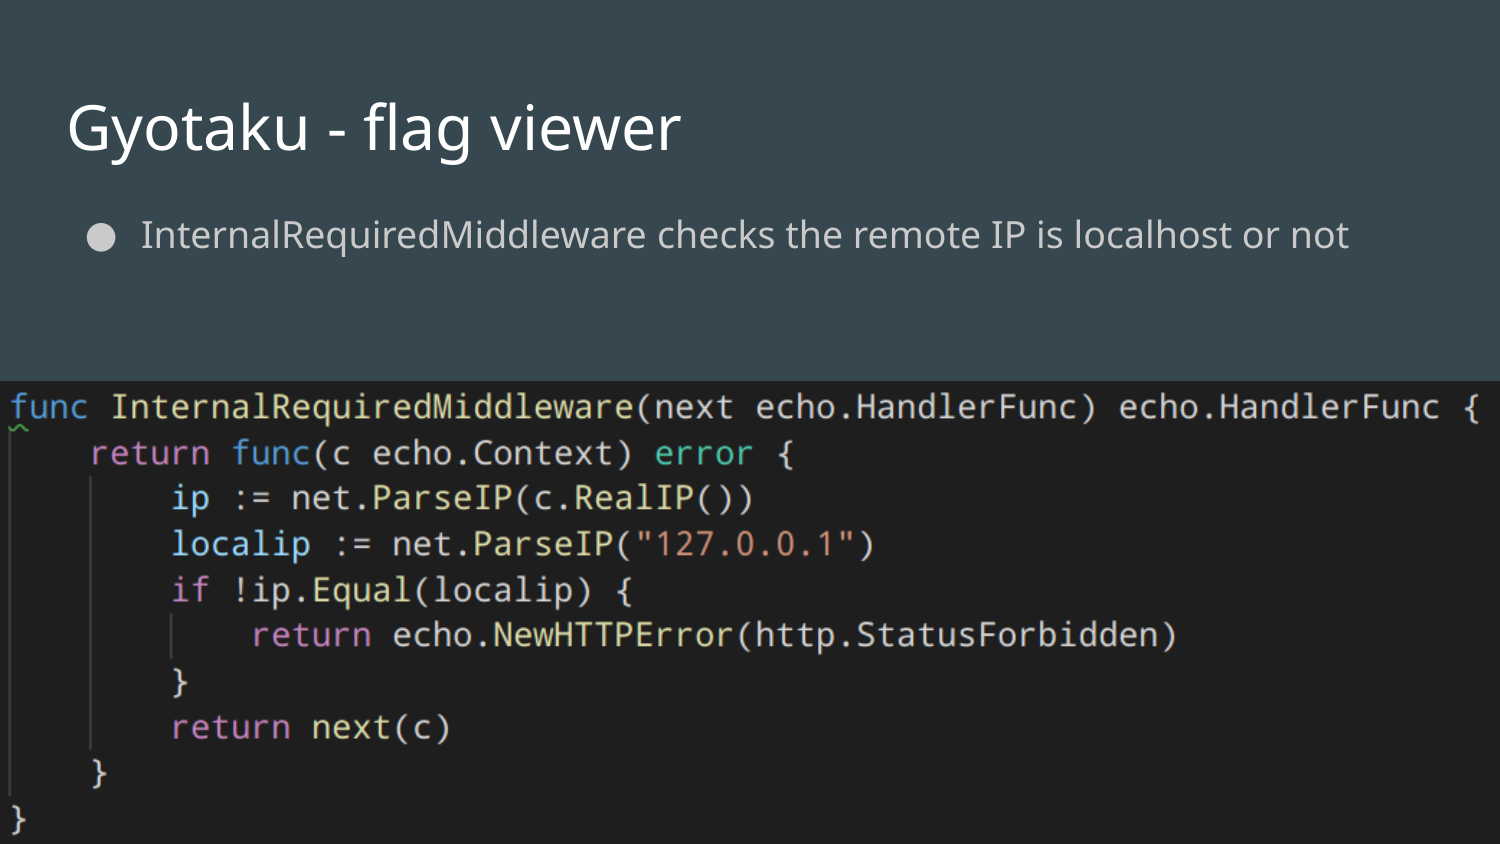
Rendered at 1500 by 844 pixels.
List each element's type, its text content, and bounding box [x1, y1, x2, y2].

picture [0, 380, 1500, 844]
title Gyotaku - flag viewer [51, 72, 1449, 167]
list InternalRequiredMiddleware checks the remote IP is localhost or not [51, 189, 1449, 379]
